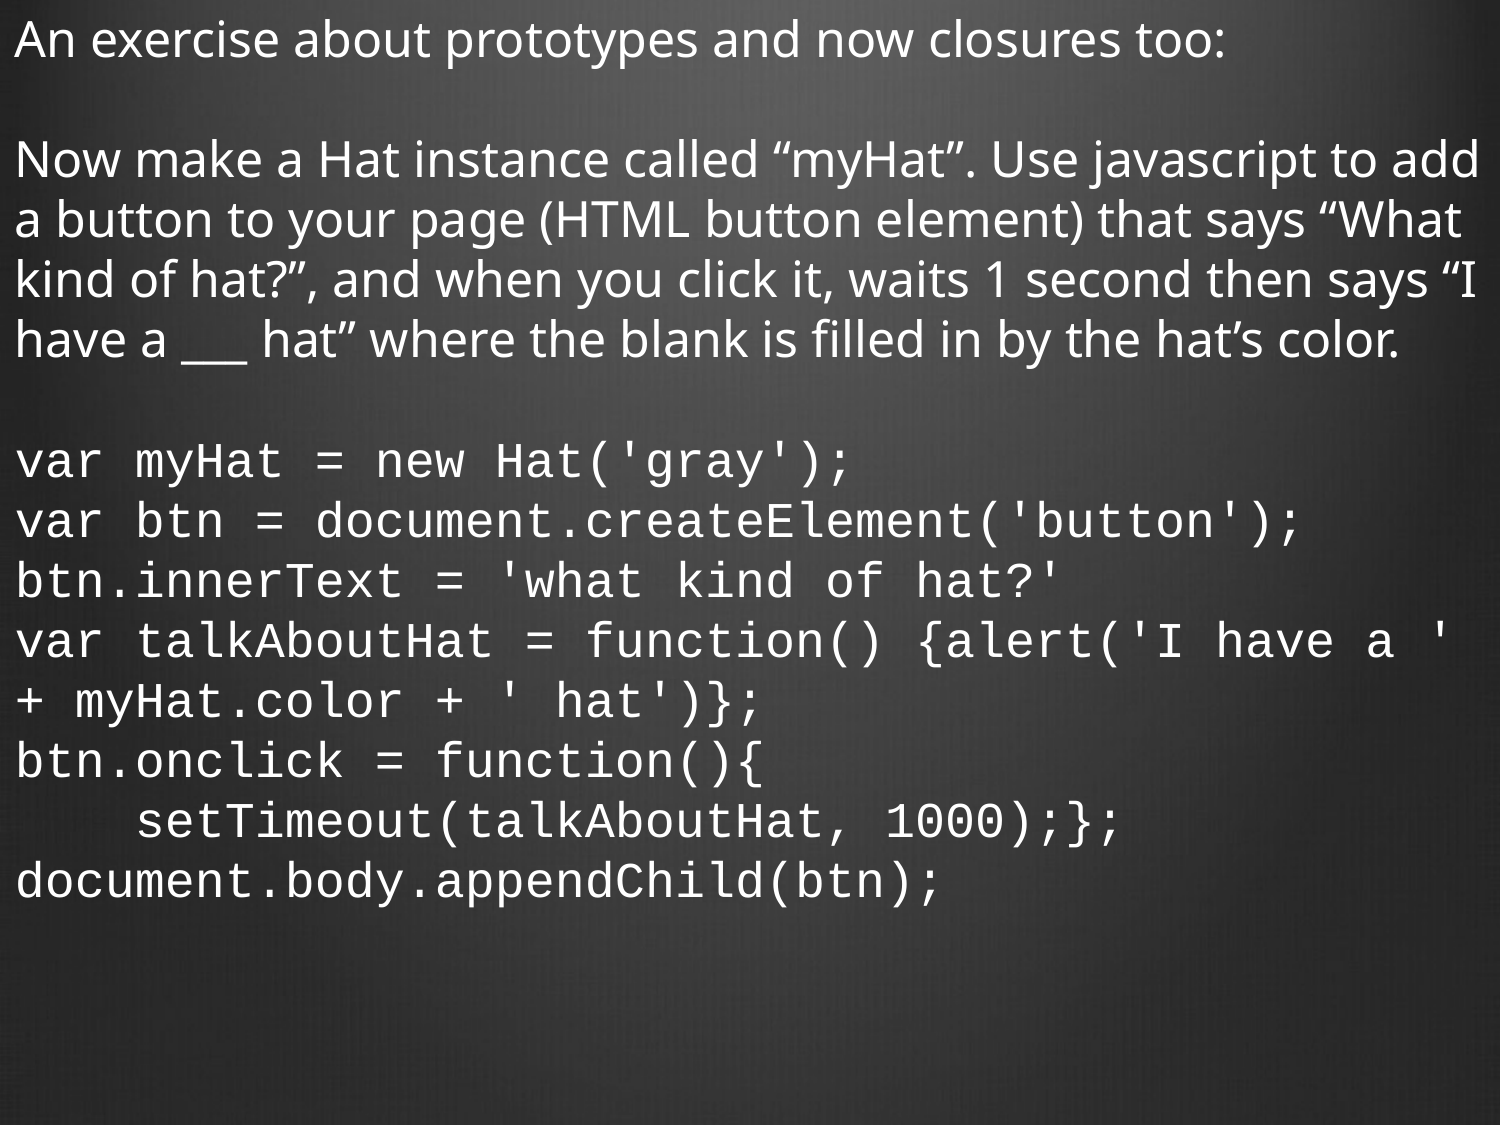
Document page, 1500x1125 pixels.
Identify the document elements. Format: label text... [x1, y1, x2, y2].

text_box An exercise about prototypes and now closures too: Now make a Hat instance called “myHat”. Use javascript to add a button to your page (HTML button element) that says “What kind of hat?”, and when you click it, waits 1 second then says “I have a ___ hat” where the blank is filled in by the hat’s color. var myHat = new Hat('gray'); var btn = document.createElement('button'); btn.innerText = 'what kind of hat?' var talkAboutHat = function() {alert('I have a ' + myHat.color + ' hat')}; btn.onclick = function(){ setTimeout(talkAboutHat, 1000);}; document.body.appendChild(btn); [0, 0, 1500, 915]
